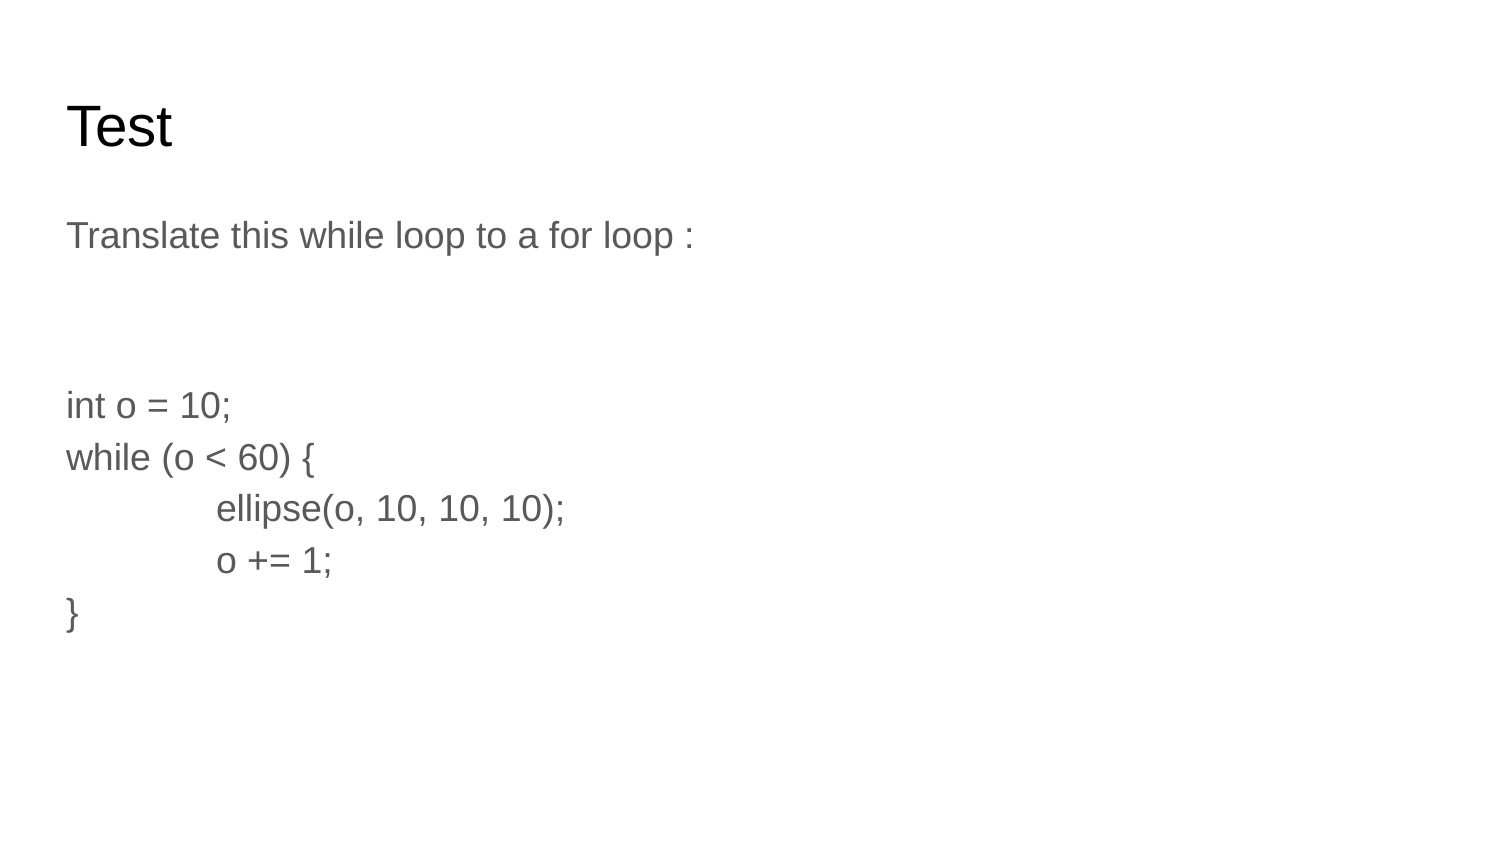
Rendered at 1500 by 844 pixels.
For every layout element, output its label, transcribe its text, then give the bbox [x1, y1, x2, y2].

list Translate this while loop to a for loop : int o = 10; while (o < 60) { ellipse(o, 10, 10, 10); o += 1; } [51, 189, 1449, 750]
title Test [51, 72, 1449, 167]
